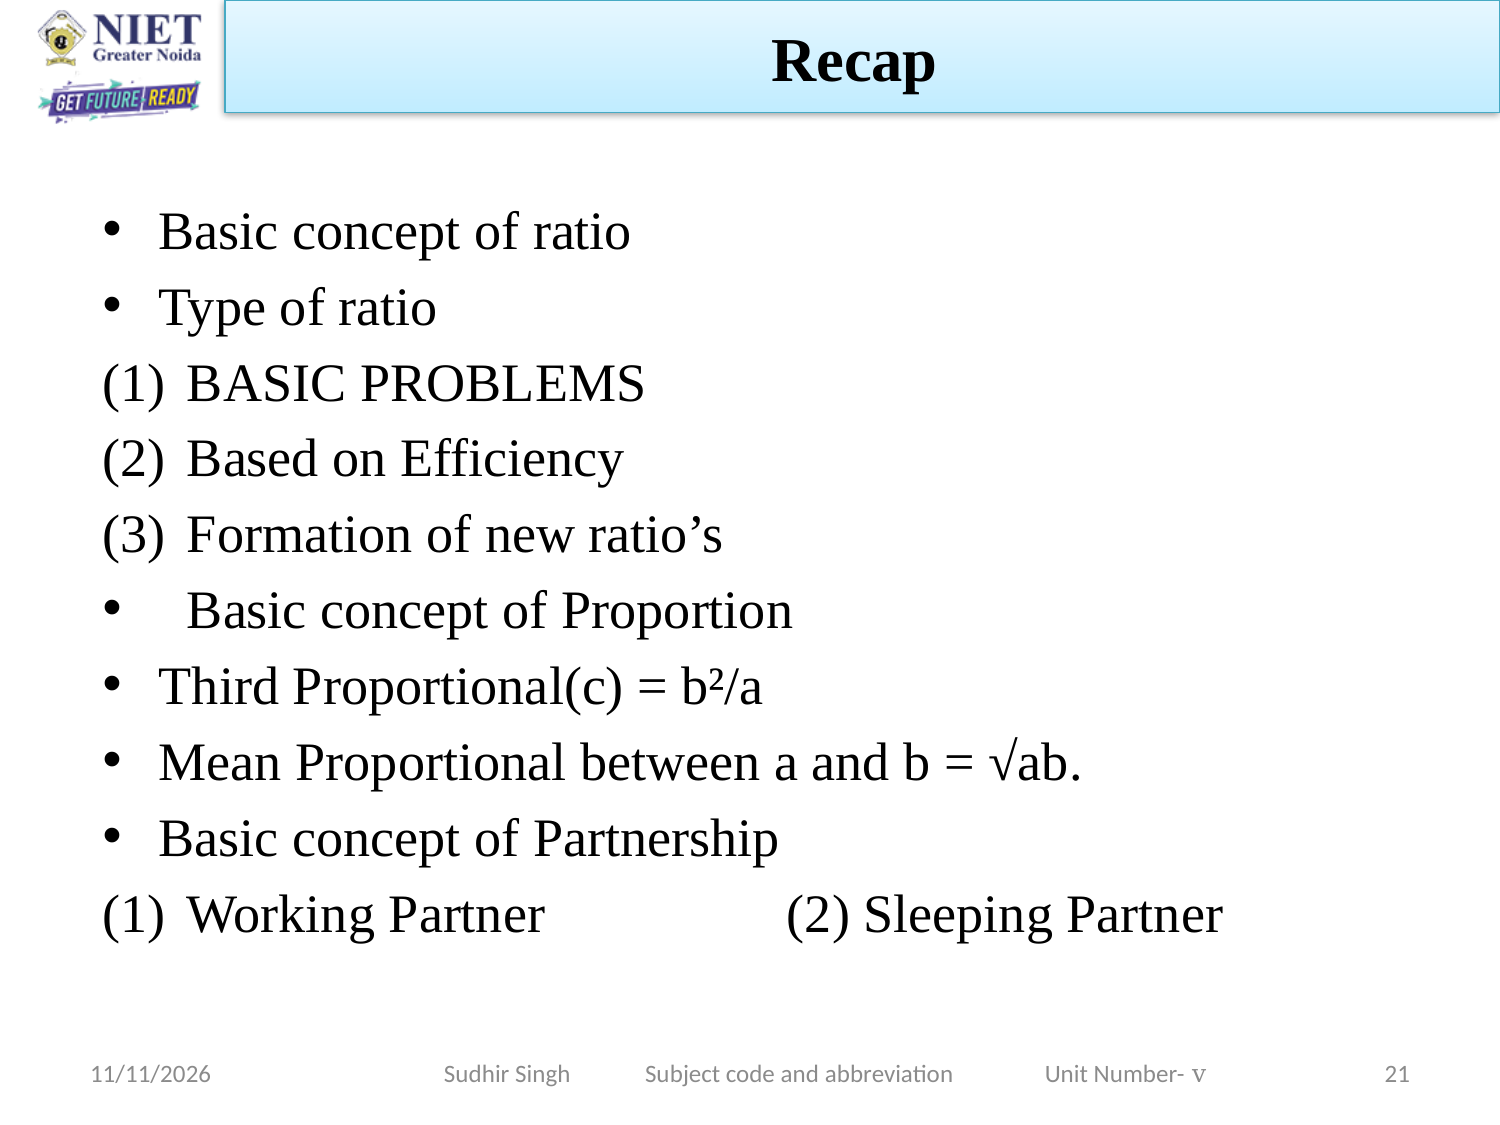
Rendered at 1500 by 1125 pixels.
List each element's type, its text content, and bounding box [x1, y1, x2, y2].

text_box Recap [238, 0, 1500, 113]
footer Sudhir Singh Subject code and abbreviation Unit Number- ⅴ [412, 1042, 1074, 1103]
picture [0, 0, 238, 135]
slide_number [75, 1042, 412, 1103]
slide_number 21 [1074, 1042, 1425, 1103]
list Basic concept of ratio Type of ratio BASIC PROBLEMS Based on Efficiency Formation of new ratio’s Basic concept of Proportion Third Proportional(c) = b²/a Mean Proportional between a and b = √ab. Basic concept of Partnership Working Partner (2) Sleeping Partner [87, 187, 1438, 1013]
